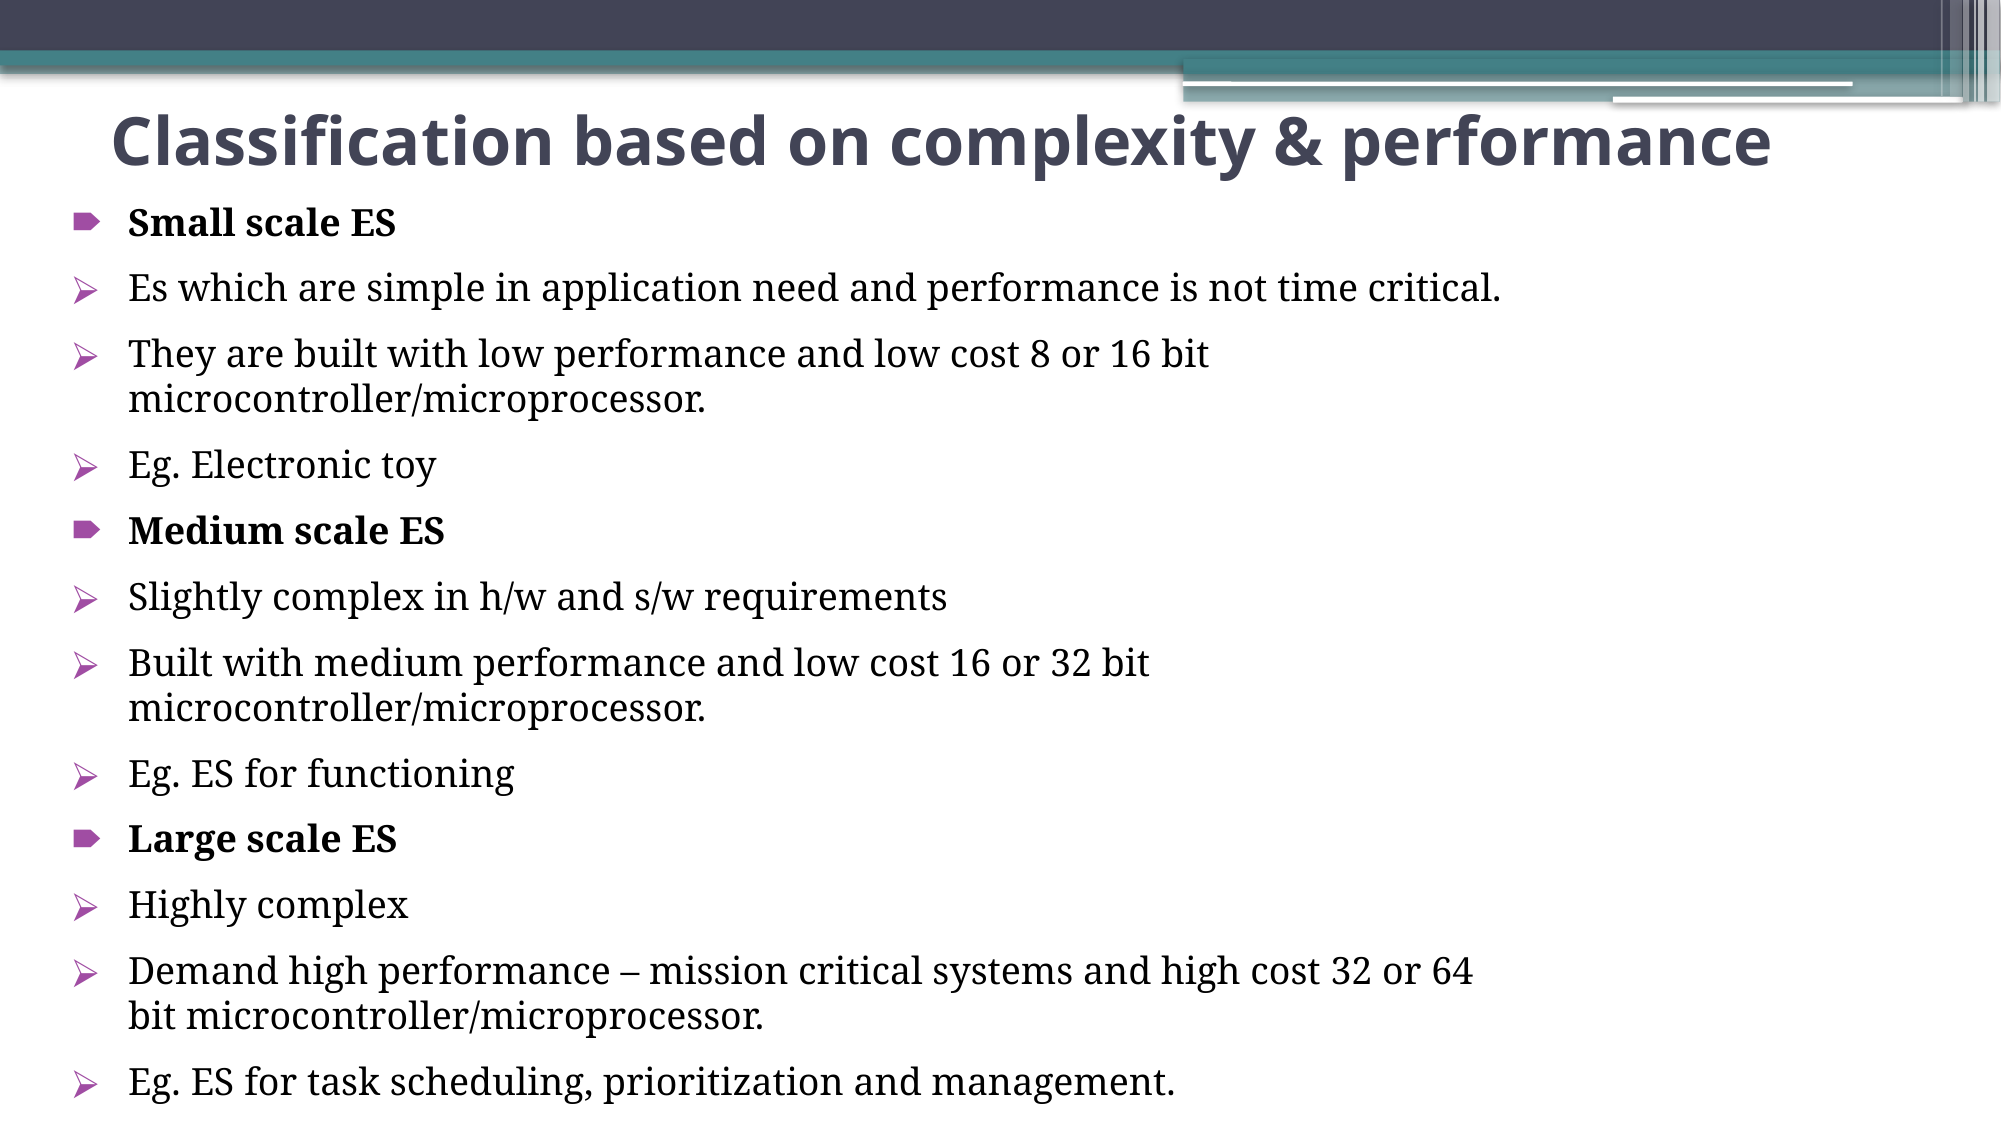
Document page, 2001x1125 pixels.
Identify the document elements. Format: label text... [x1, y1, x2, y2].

title Classification based on complexity & performance [95, 91, 1841, 188]
list Small scale ES Es which are simple in application need and performance is not time critical. They are built with low performance and low cost 8 or 16 bit microcontroller/microprocessor. Eg. Electronic toy Medium scale ES Slightly complex in h/w and s/w requirements Built with medium performance and low cost 16 or 32 bit microcontroller/microprocessor. Eg. ES for functioning Large scale ES Highly complex Demand high performance – mission critical systems and high cost 32 or 64 bit microcontroller/microprocessor. Eg. ES for task scheduling, prioritization and management. [56, 191, 1520, 1125]
